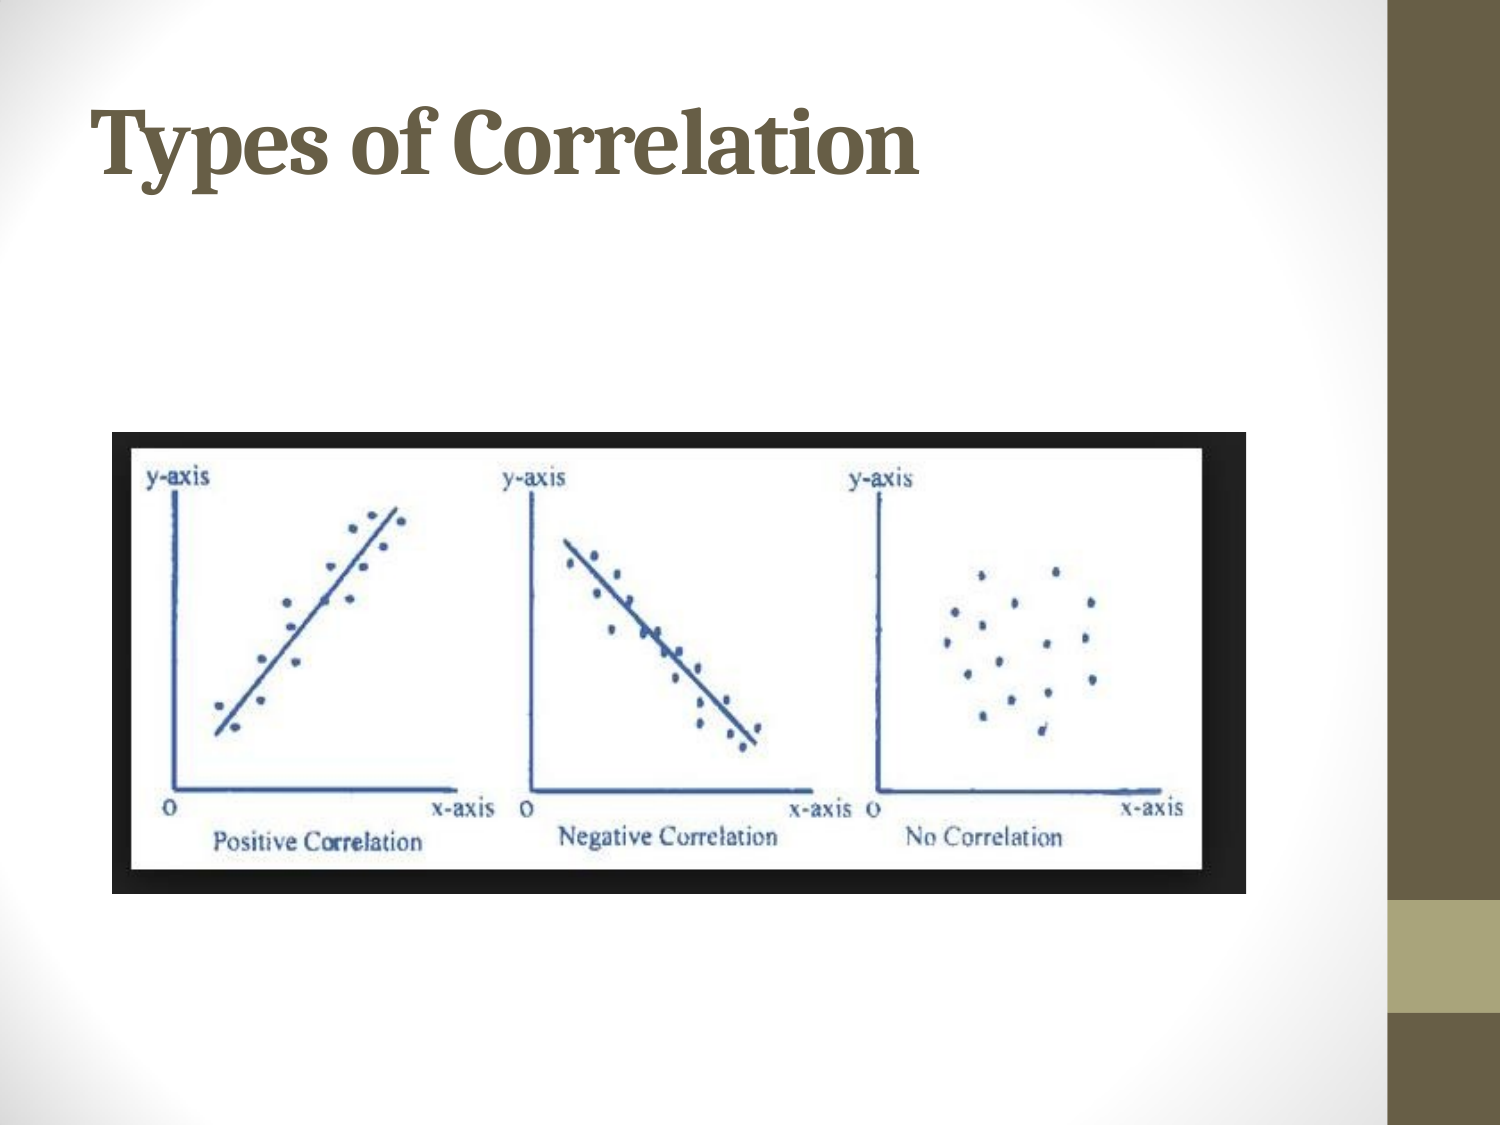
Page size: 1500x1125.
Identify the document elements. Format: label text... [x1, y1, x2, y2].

picture [0, 0, 1387, 1125]
text_box [112, 432, 1247, 894]
title Types of Correlation [87, 76, 948, 267]
